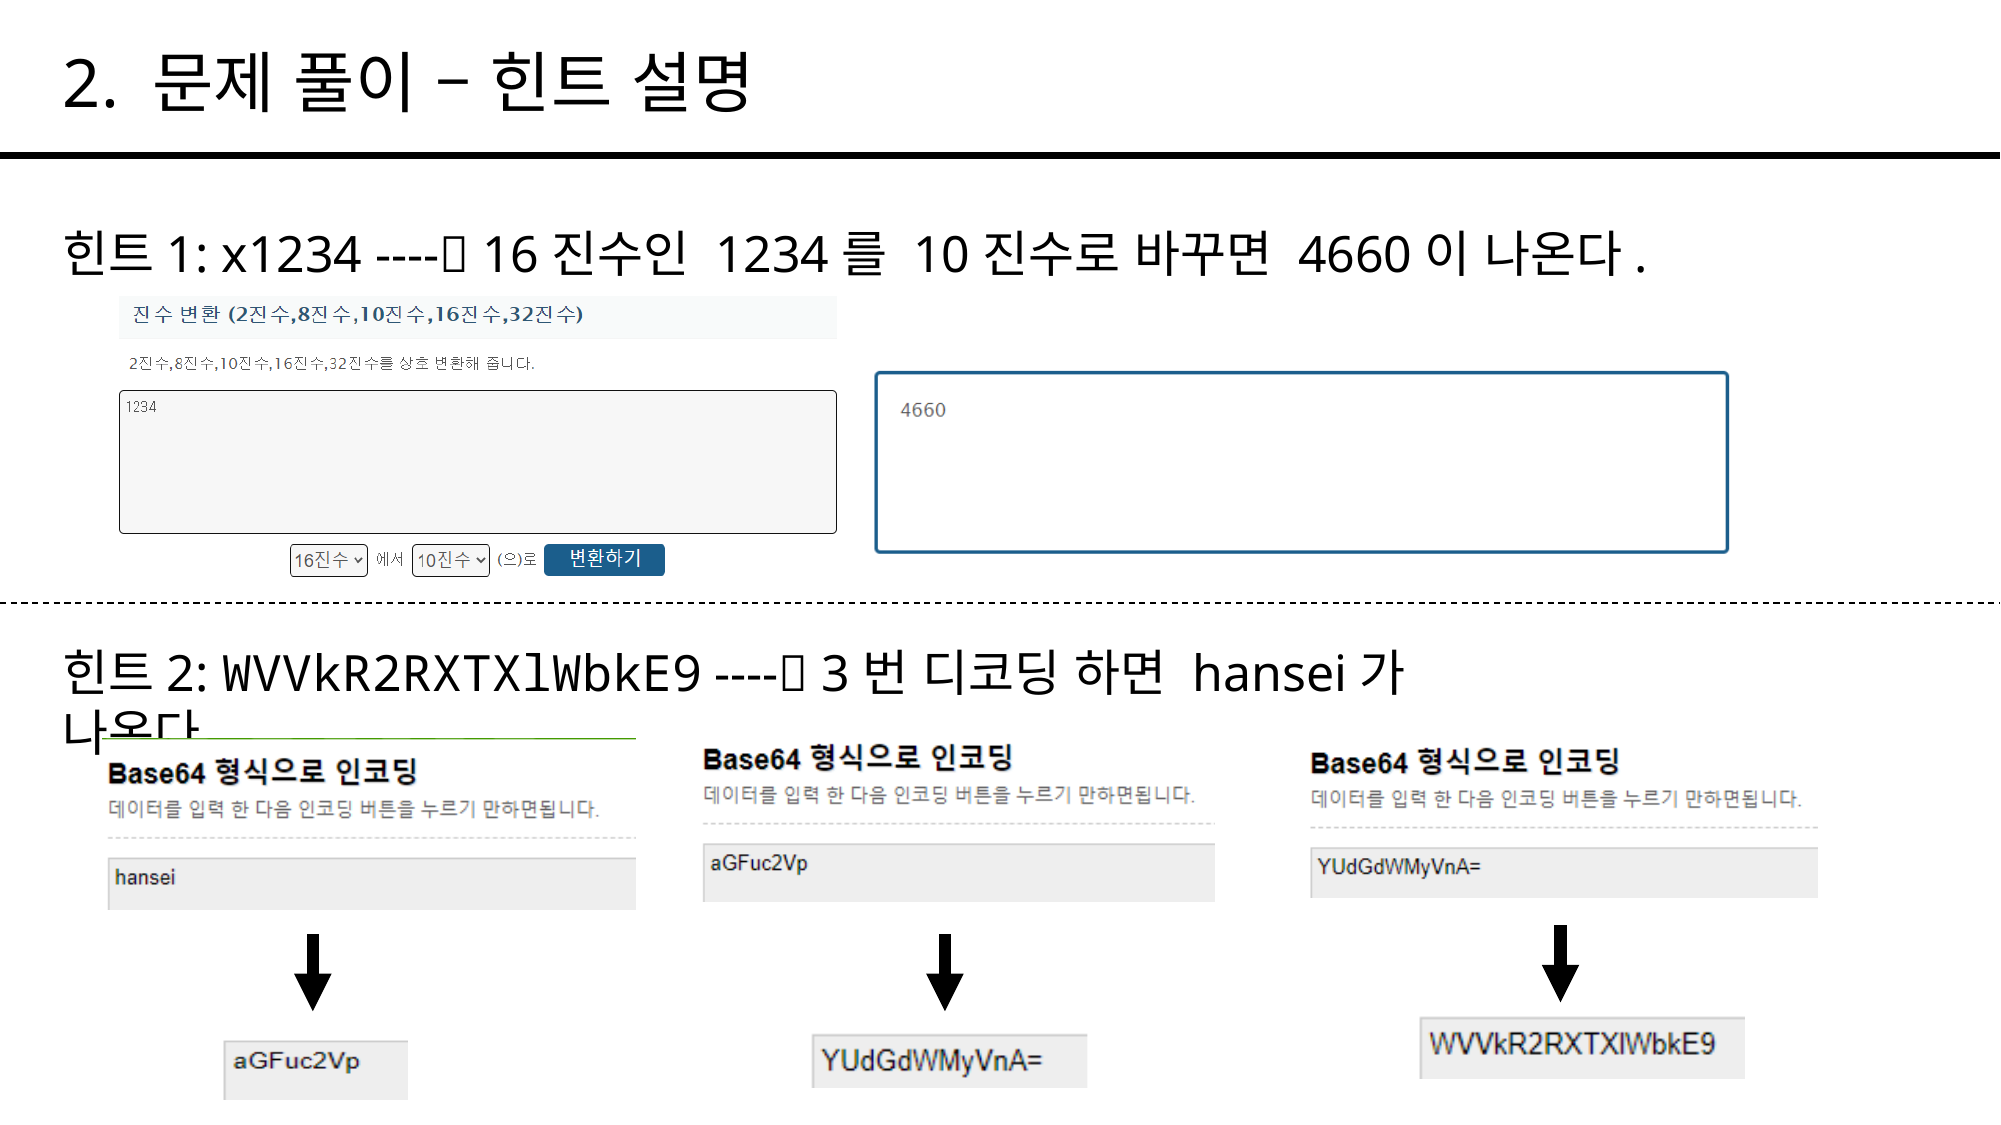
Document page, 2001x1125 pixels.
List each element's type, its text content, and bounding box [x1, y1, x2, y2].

picture [218, 1036, 408, 1100]
text_box 2. 문제 풀이 – 힌트 설명 [48, 32, 818, 128]
picture [802, 1024, 1088, 1088]
text_box 힌트1: x1234 ---- 16진수인 1234를 10진수로 바꾸면 4660이 나온다. [48, 214, 1677, 290]
picture [1303, 742, 1818, 898]
picture [116, 296, 839, 594]
picture [102, 738, 636, 910]
text_box 힌트2: WVVkR2RXTXlWbkE9 ---- 3번 디코딩 하면 hansei가 나온다. [48, 634, 1561, 770]
picture [700, 734, 1216, 902]
picture [862, 347, 1744, 563]
picture [1416, 1011, 1745, 1079]
